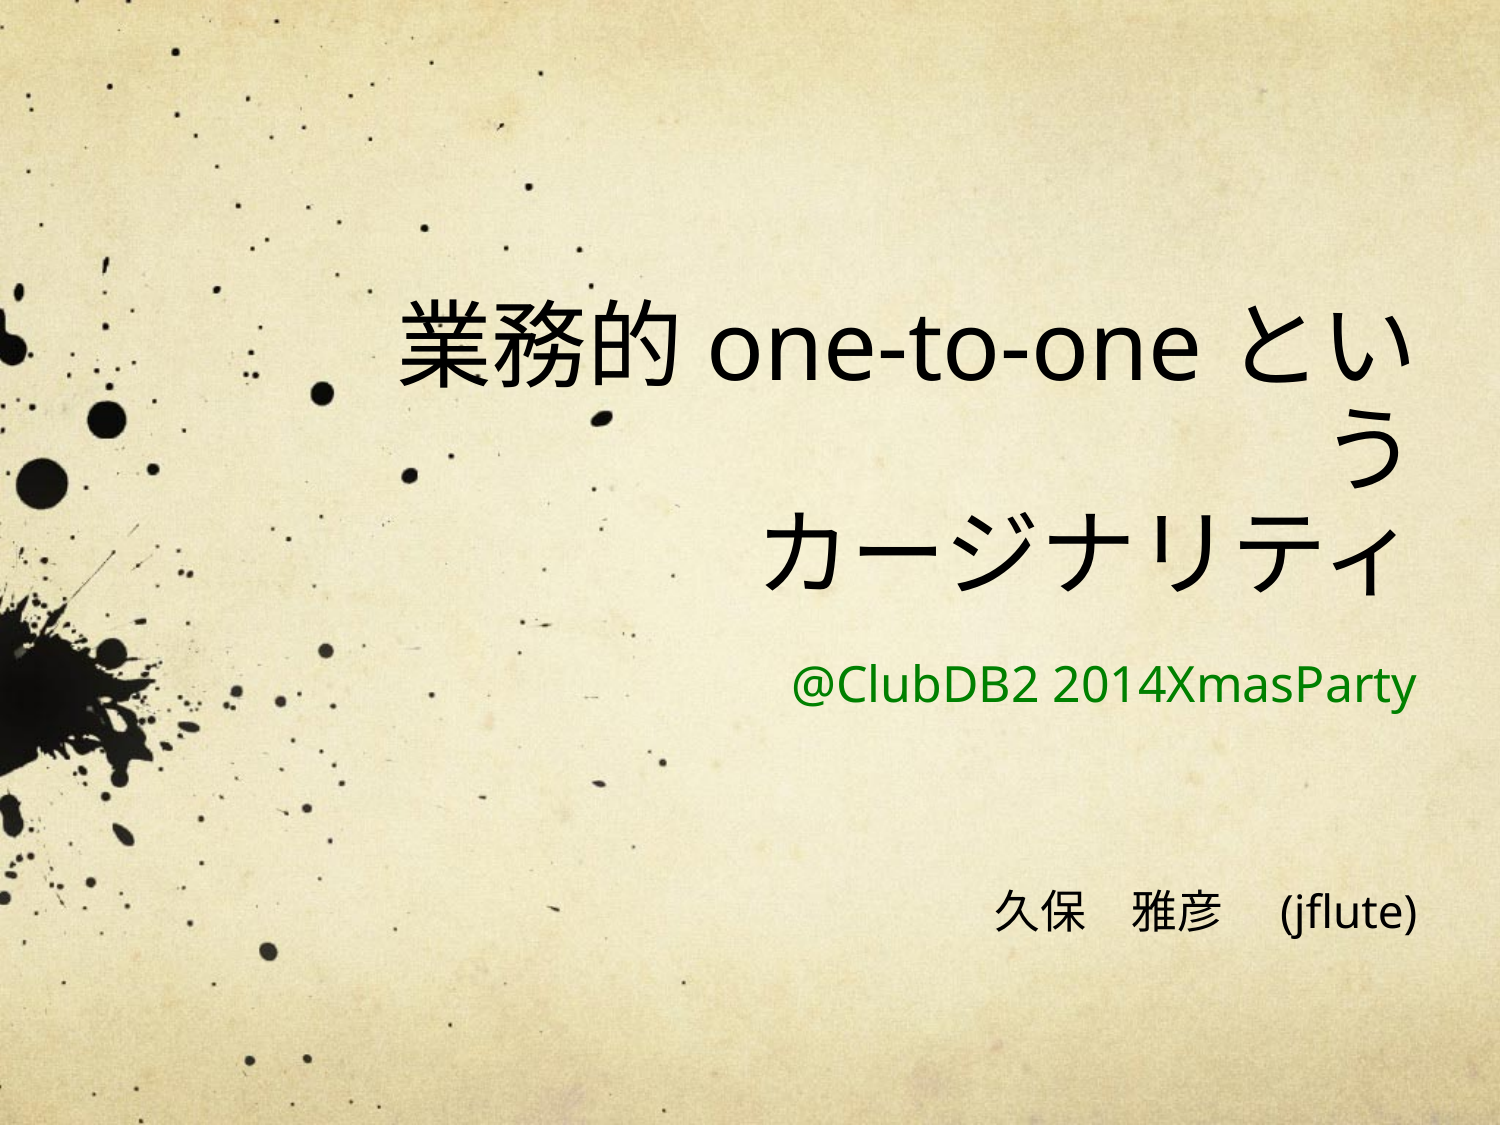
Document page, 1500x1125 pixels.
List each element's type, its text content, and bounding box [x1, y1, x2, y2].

title 業務的one-to-oneという カージナリティ @ClubDB2 2014XmasParty [362, 365, 1425, 713]
picture [0, 0, 1500, 1125]
subtitle 久保 雅彦 (jflute) [362, 829, 1425, 1023]
